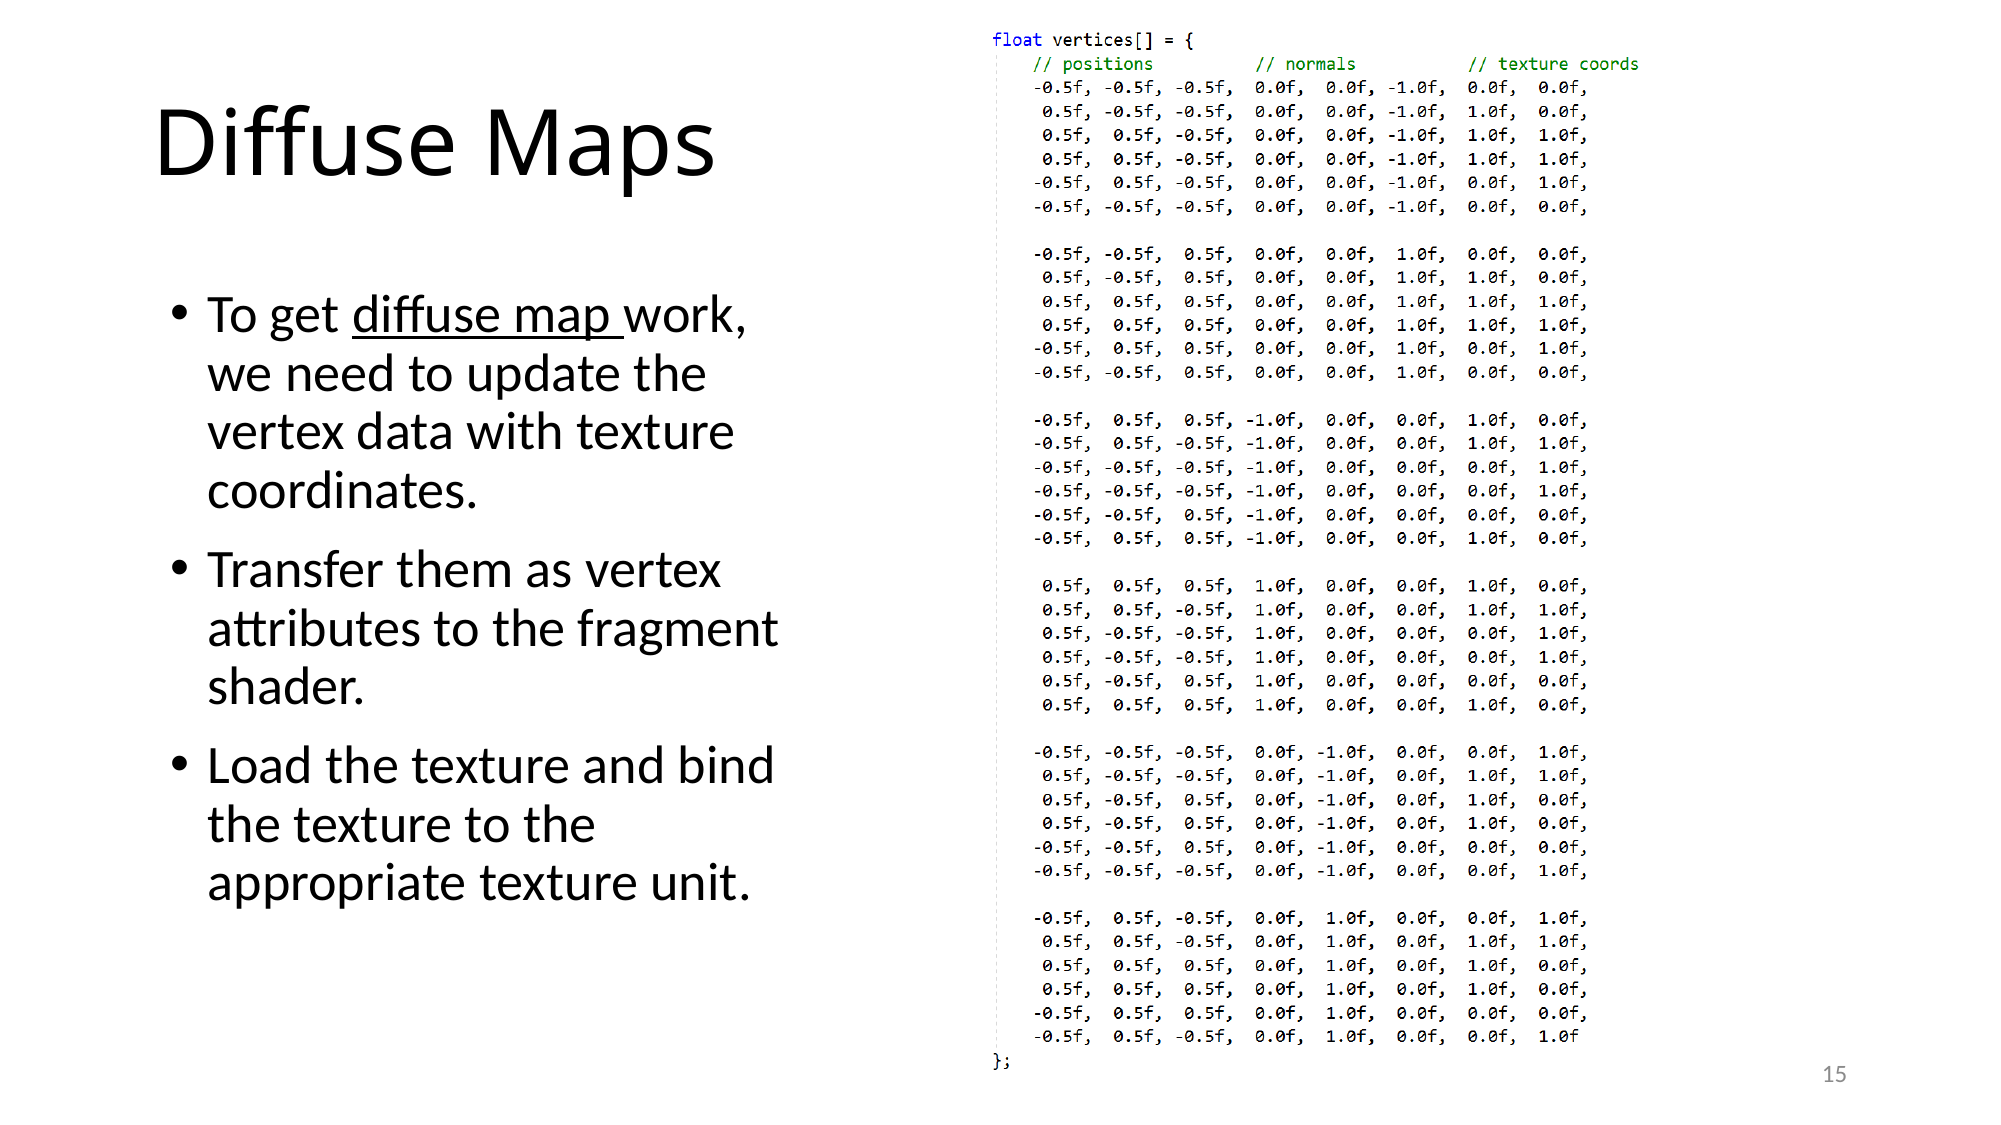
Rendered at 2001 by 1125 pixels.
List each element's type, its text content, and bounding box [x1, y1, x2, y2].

picture [986, 29, 1644, 1076]
list To get diffuse map work, we need to update the vertex data with texture coordinates. Transfer them as vertex attributes to the fragment shader. Load the texture and bind the texture to the appropriate texture unit. [155, 278, 822, 992]
title Diffuse Maps [137, 59, 822, 233]
slide_number 15 [1412, 1042, 1863, 1103]
